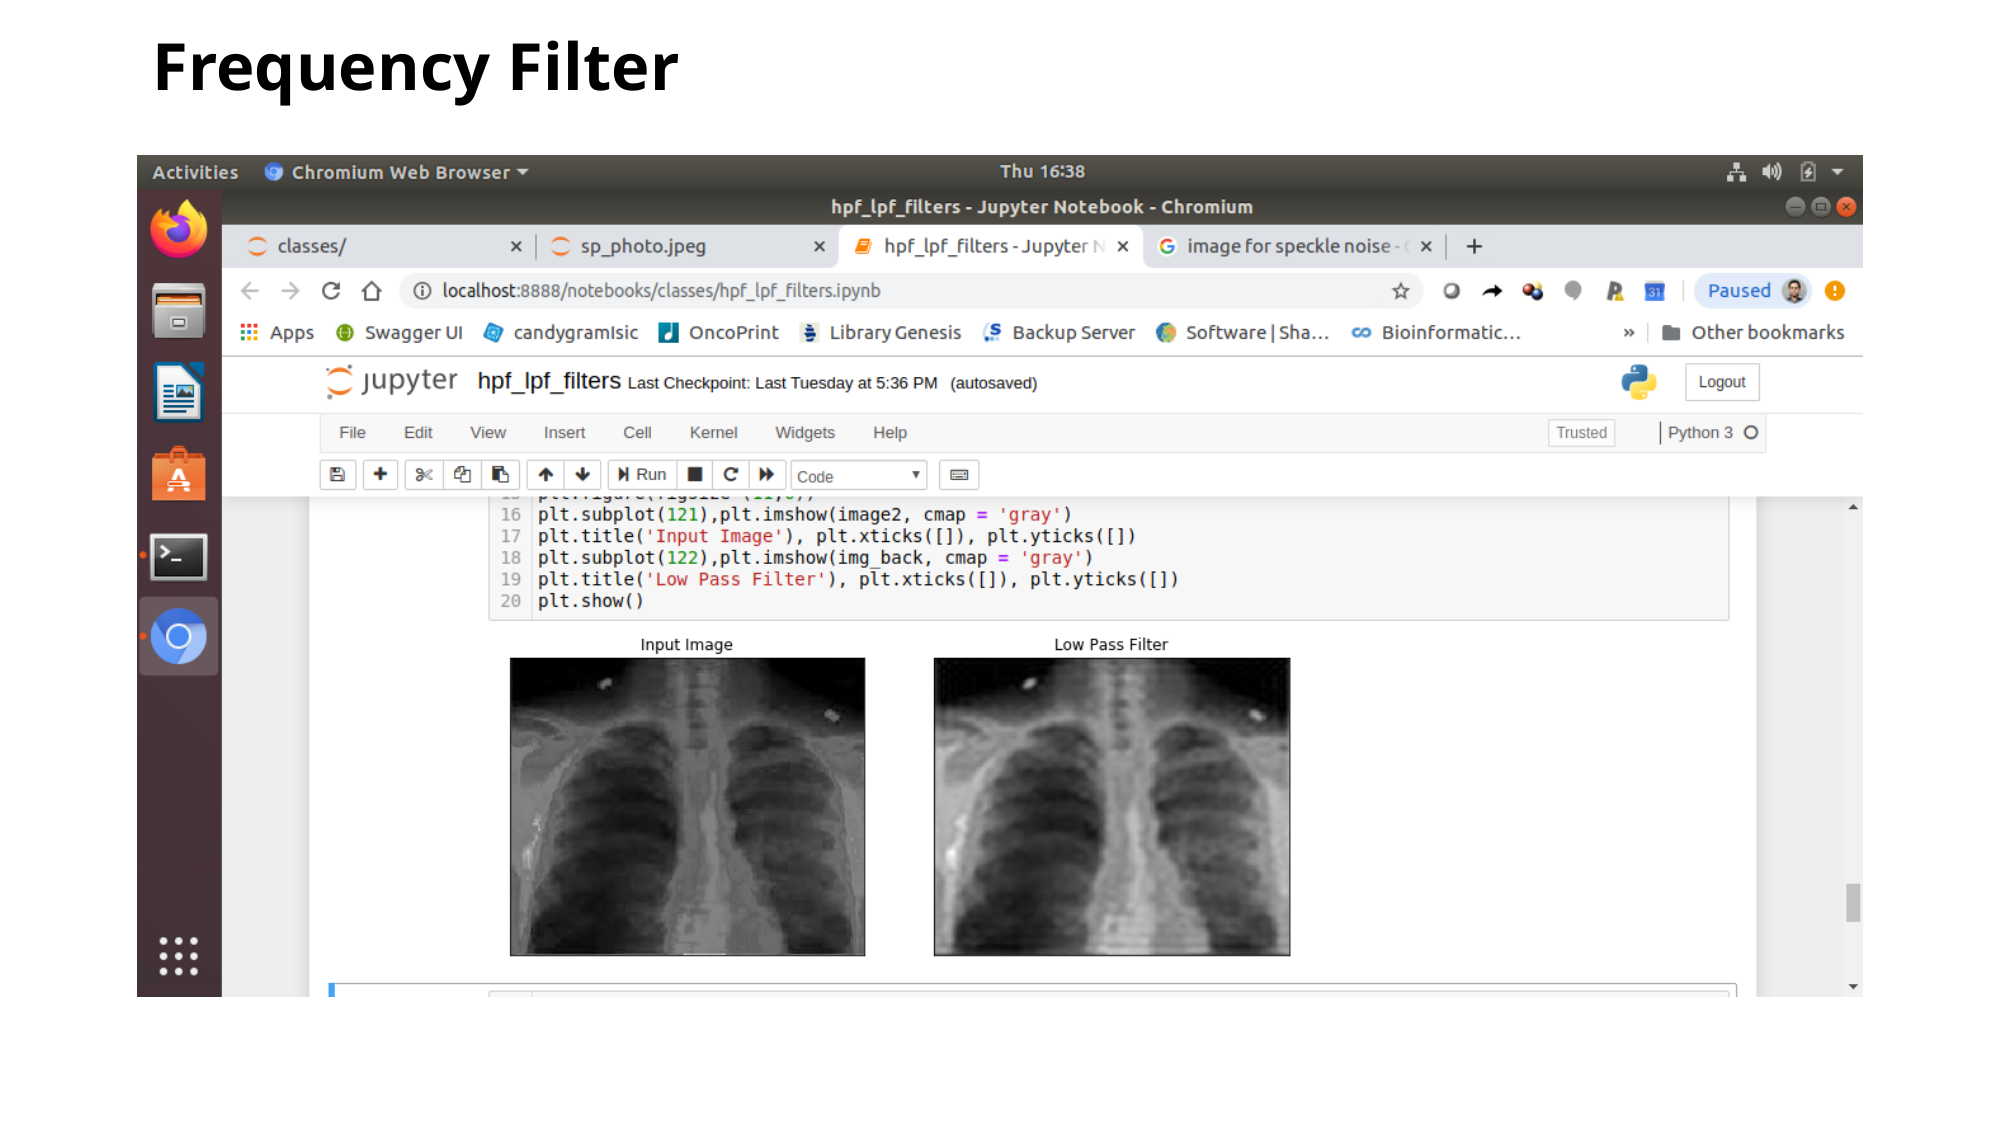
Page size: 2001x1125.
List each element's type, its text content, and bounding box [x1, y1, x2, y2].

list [137, 155, 1863, 997]
title Frequency Filter [137, 26, 1863, 112]
